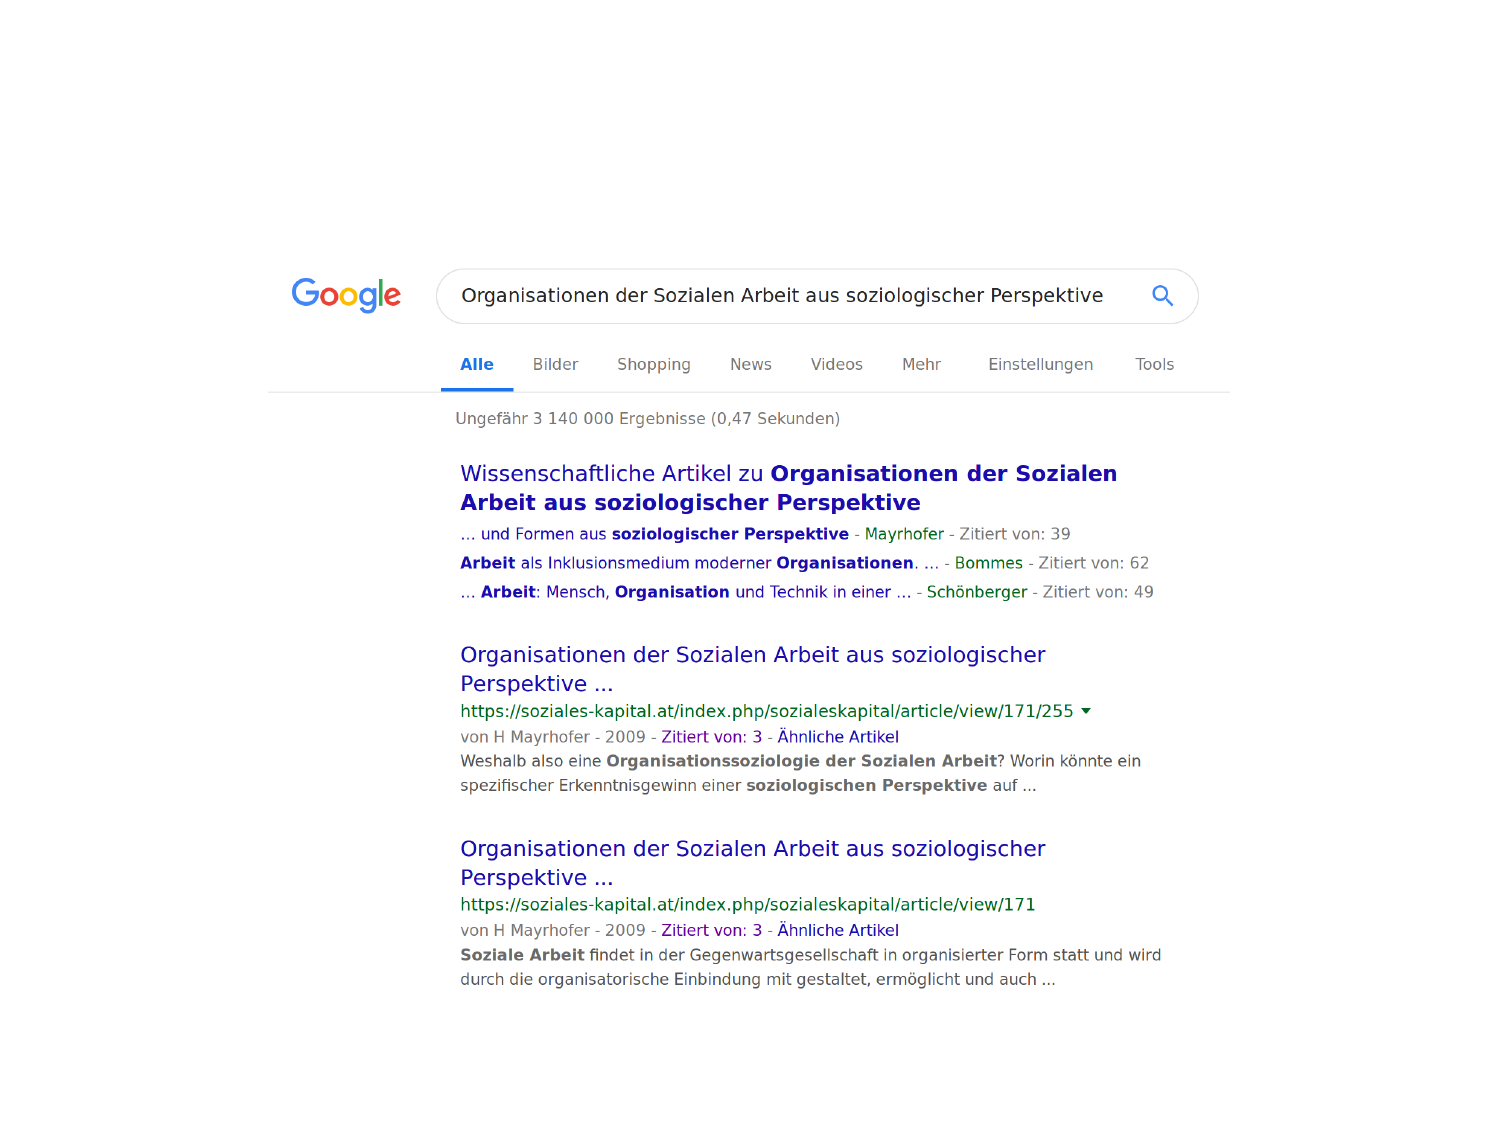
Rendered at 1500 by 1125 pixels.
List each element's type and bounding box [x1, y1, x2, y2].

picture [268, 262, 1230, 1005]
